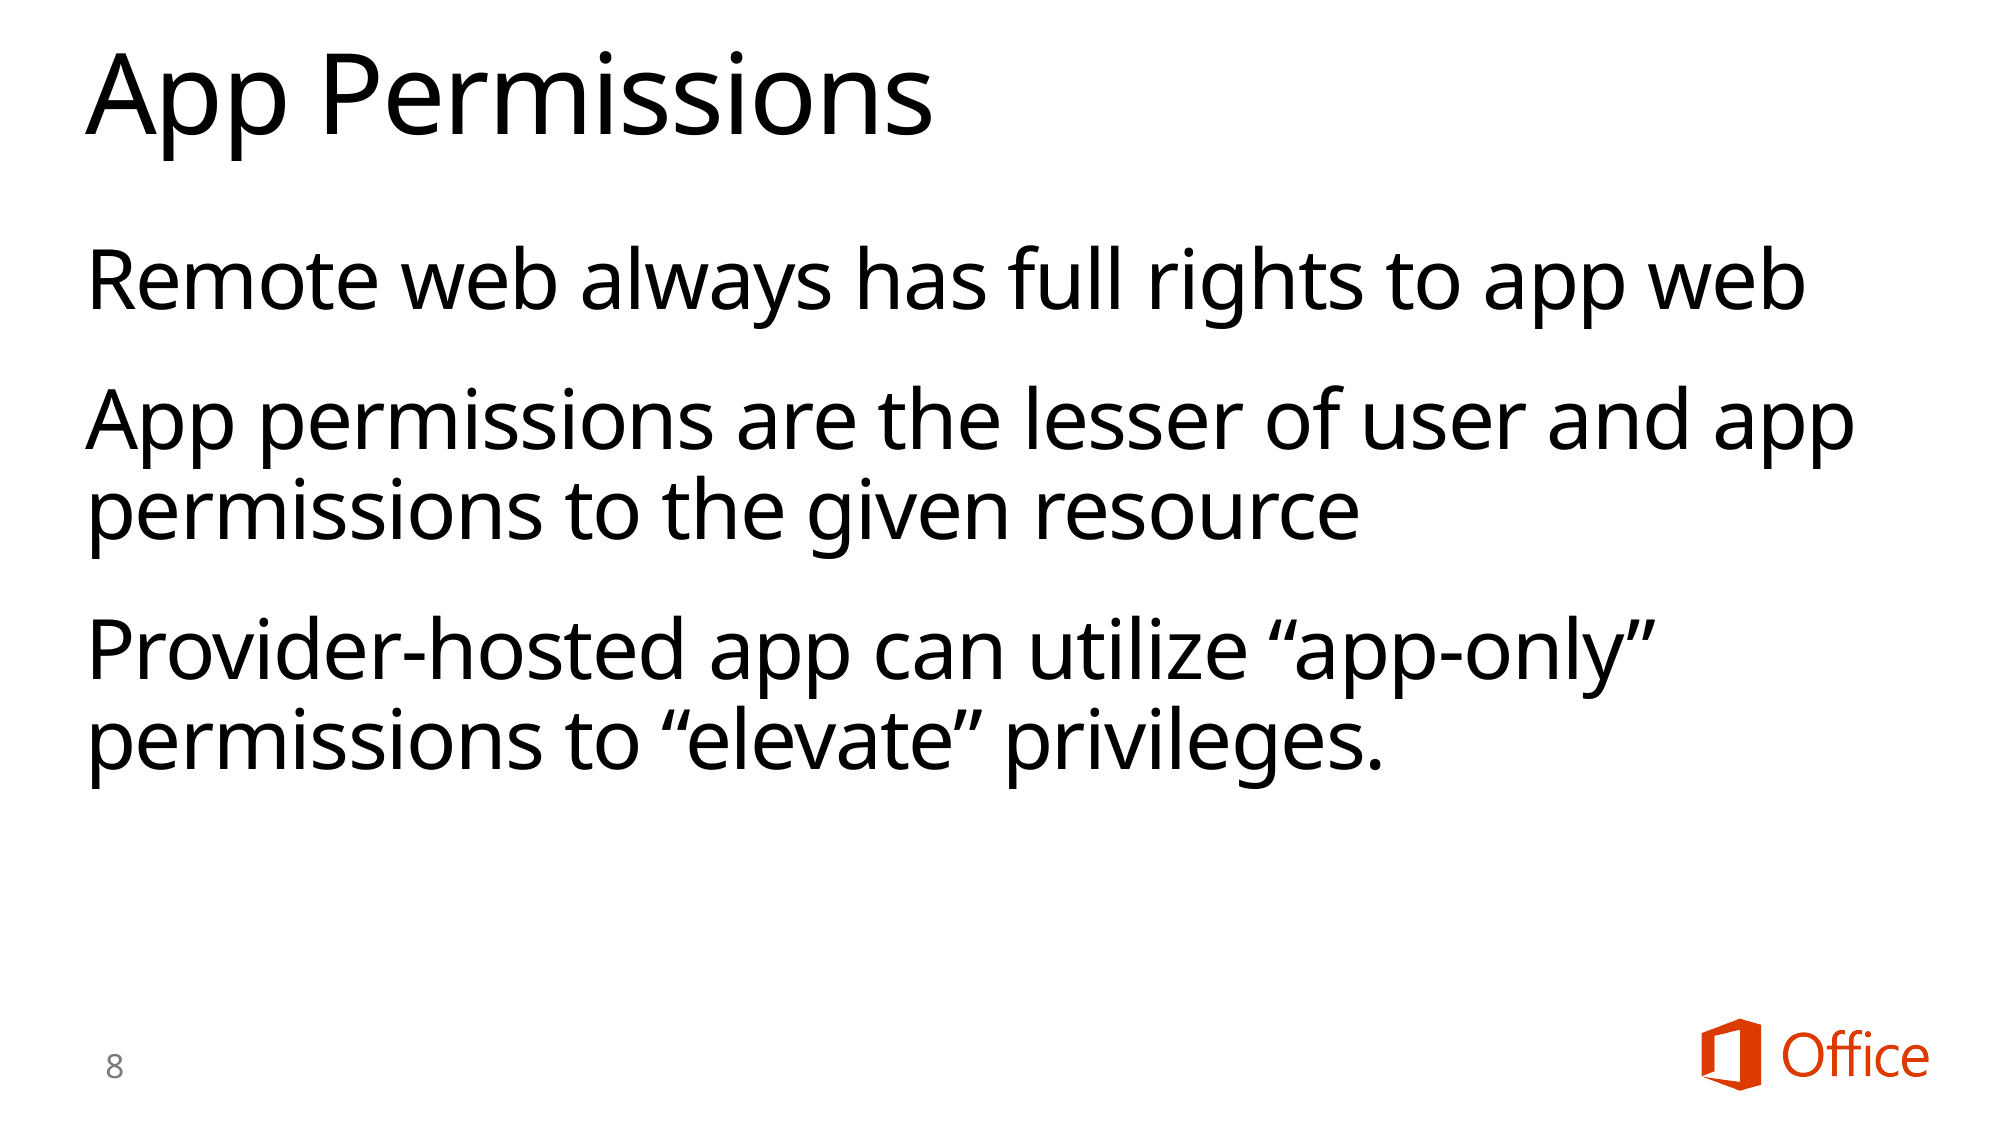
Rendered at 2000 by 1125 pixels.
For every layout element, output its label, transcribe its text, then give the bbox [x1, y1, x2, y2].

slide_number 8 [85, 1049, 178, 1086]
title App Permissions [85, 37, 1914, 161]
list Remote web always has full rights to app web App permissions are the lesser of user and app permissions to the given resource Provider-hosted app can utilize “app-only” permissions to “elevate” privileges. [85, 237, 1914, 968]
picture [1670, 987, 1960, 1122]
